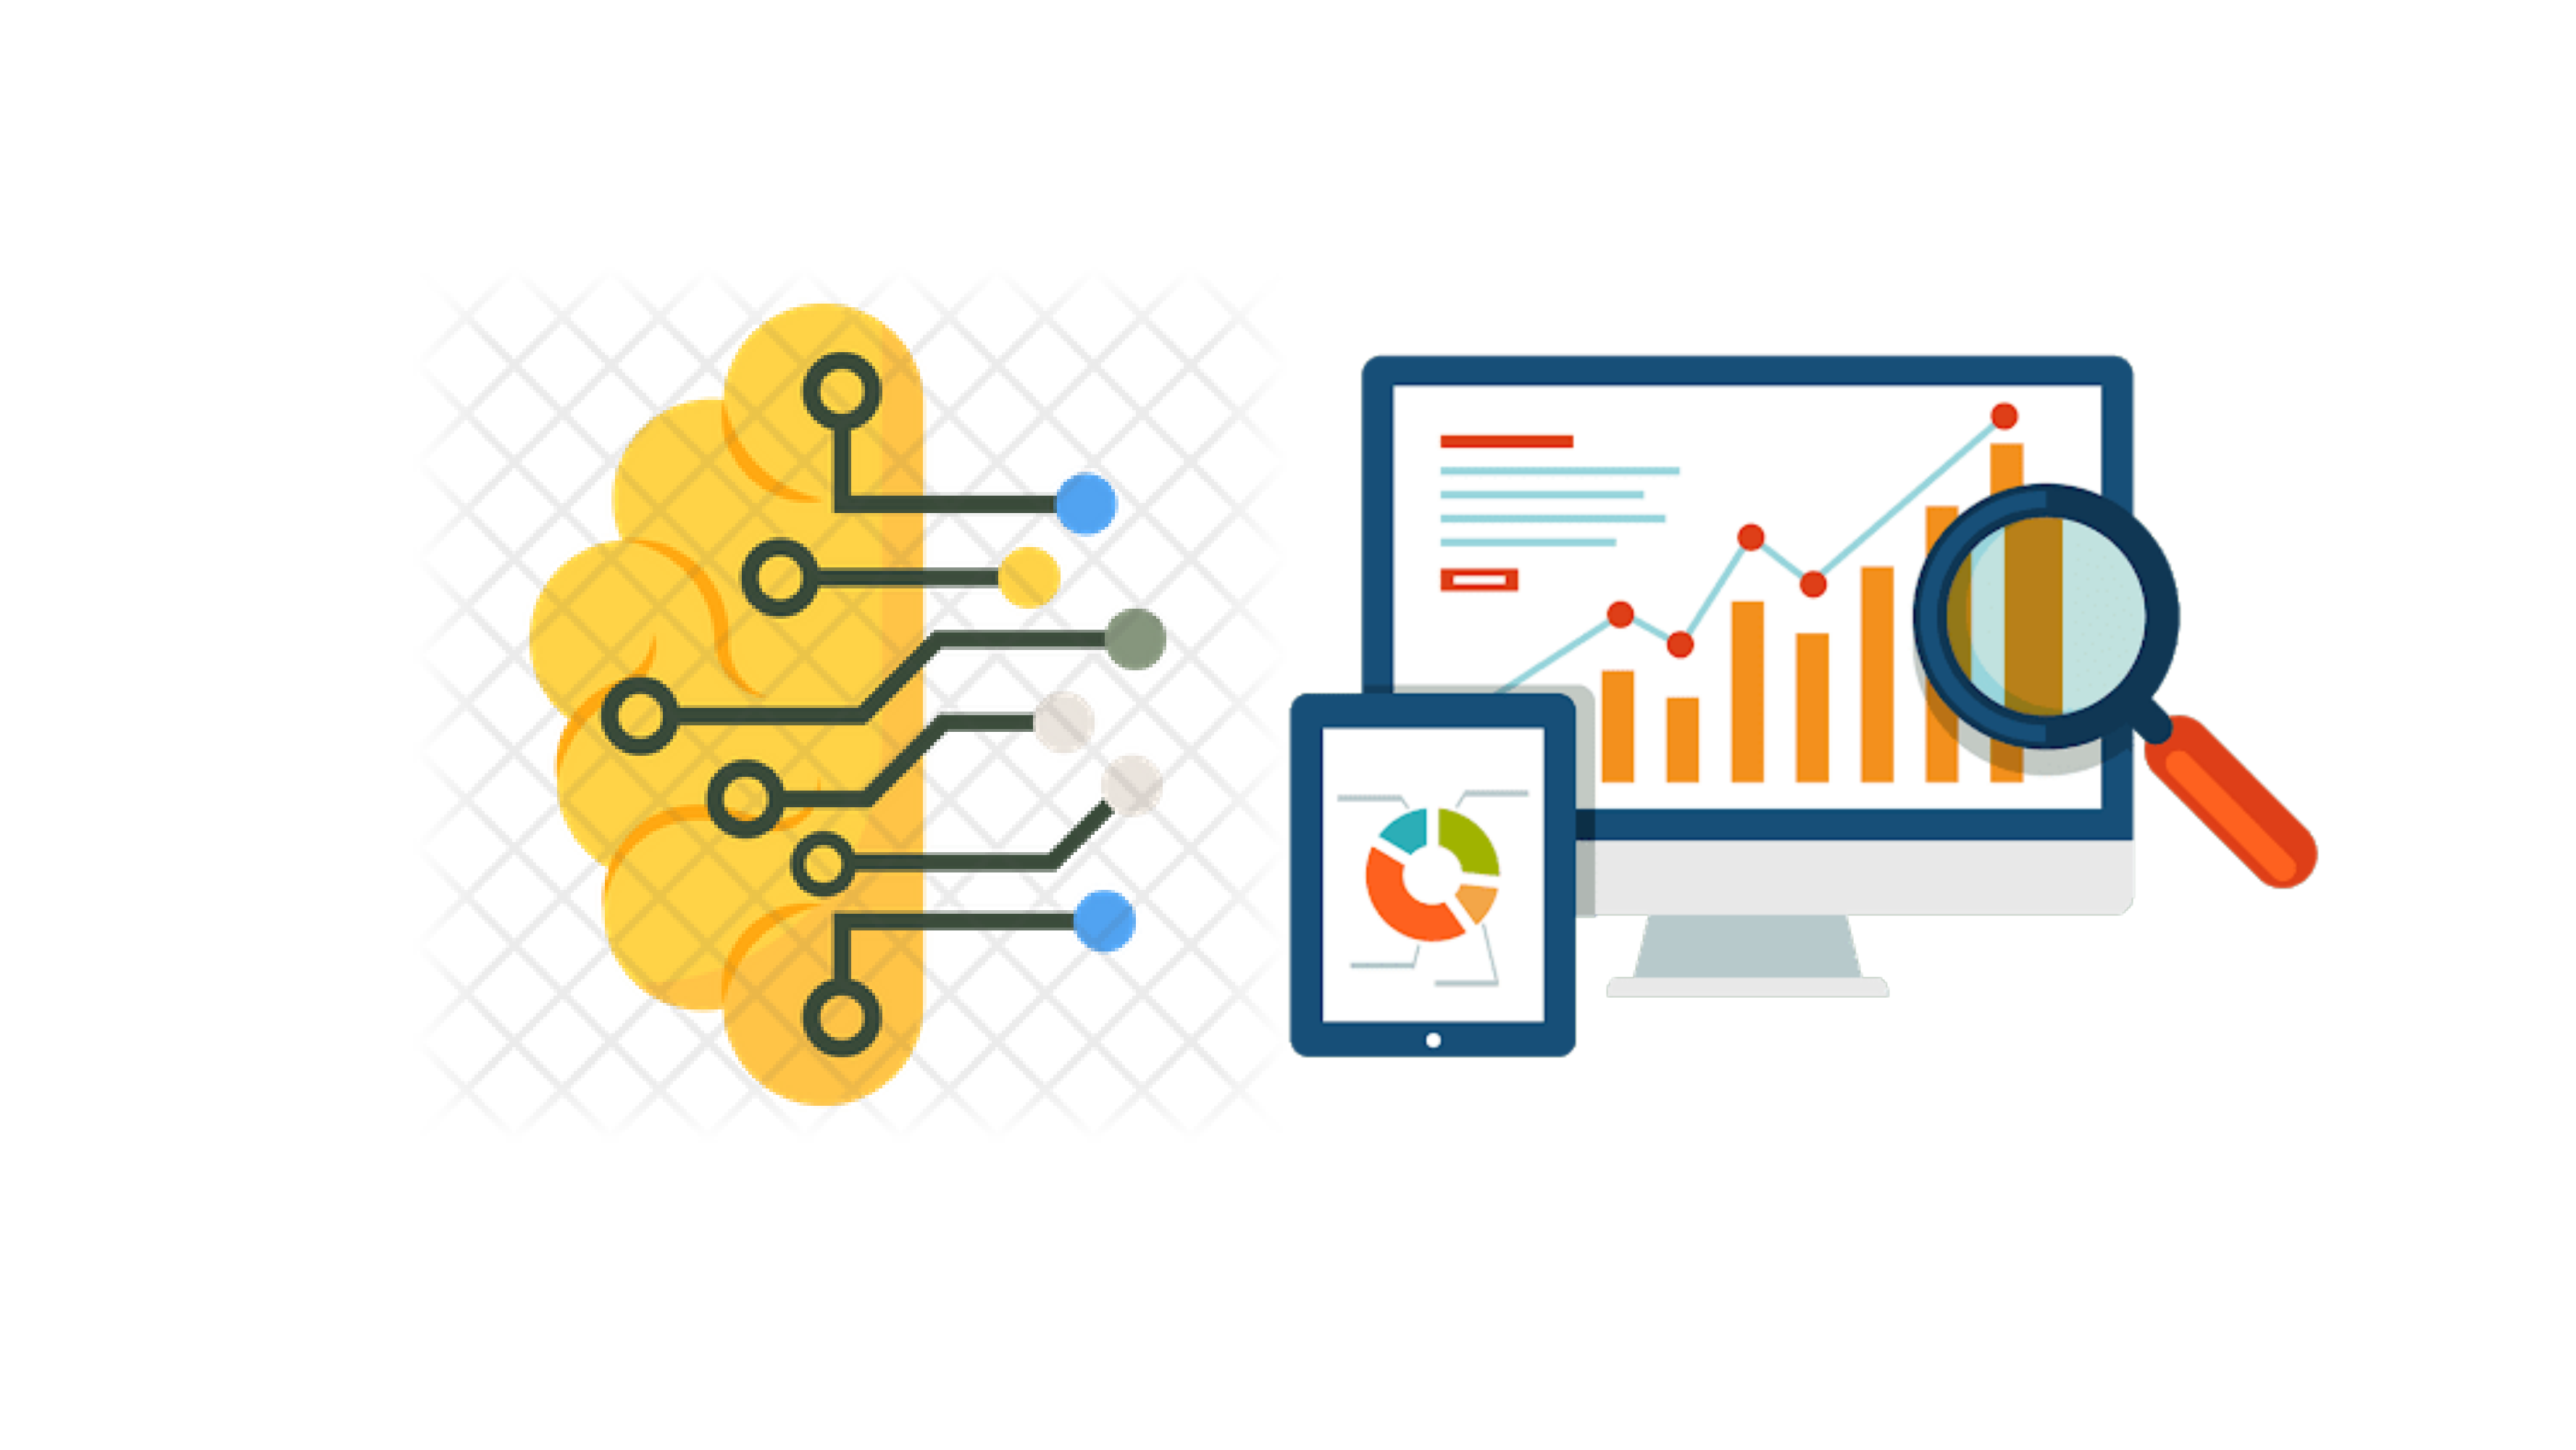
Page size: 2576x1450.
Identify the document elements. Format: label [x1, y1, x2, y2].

picture [410, 159, 2401, 1229]
